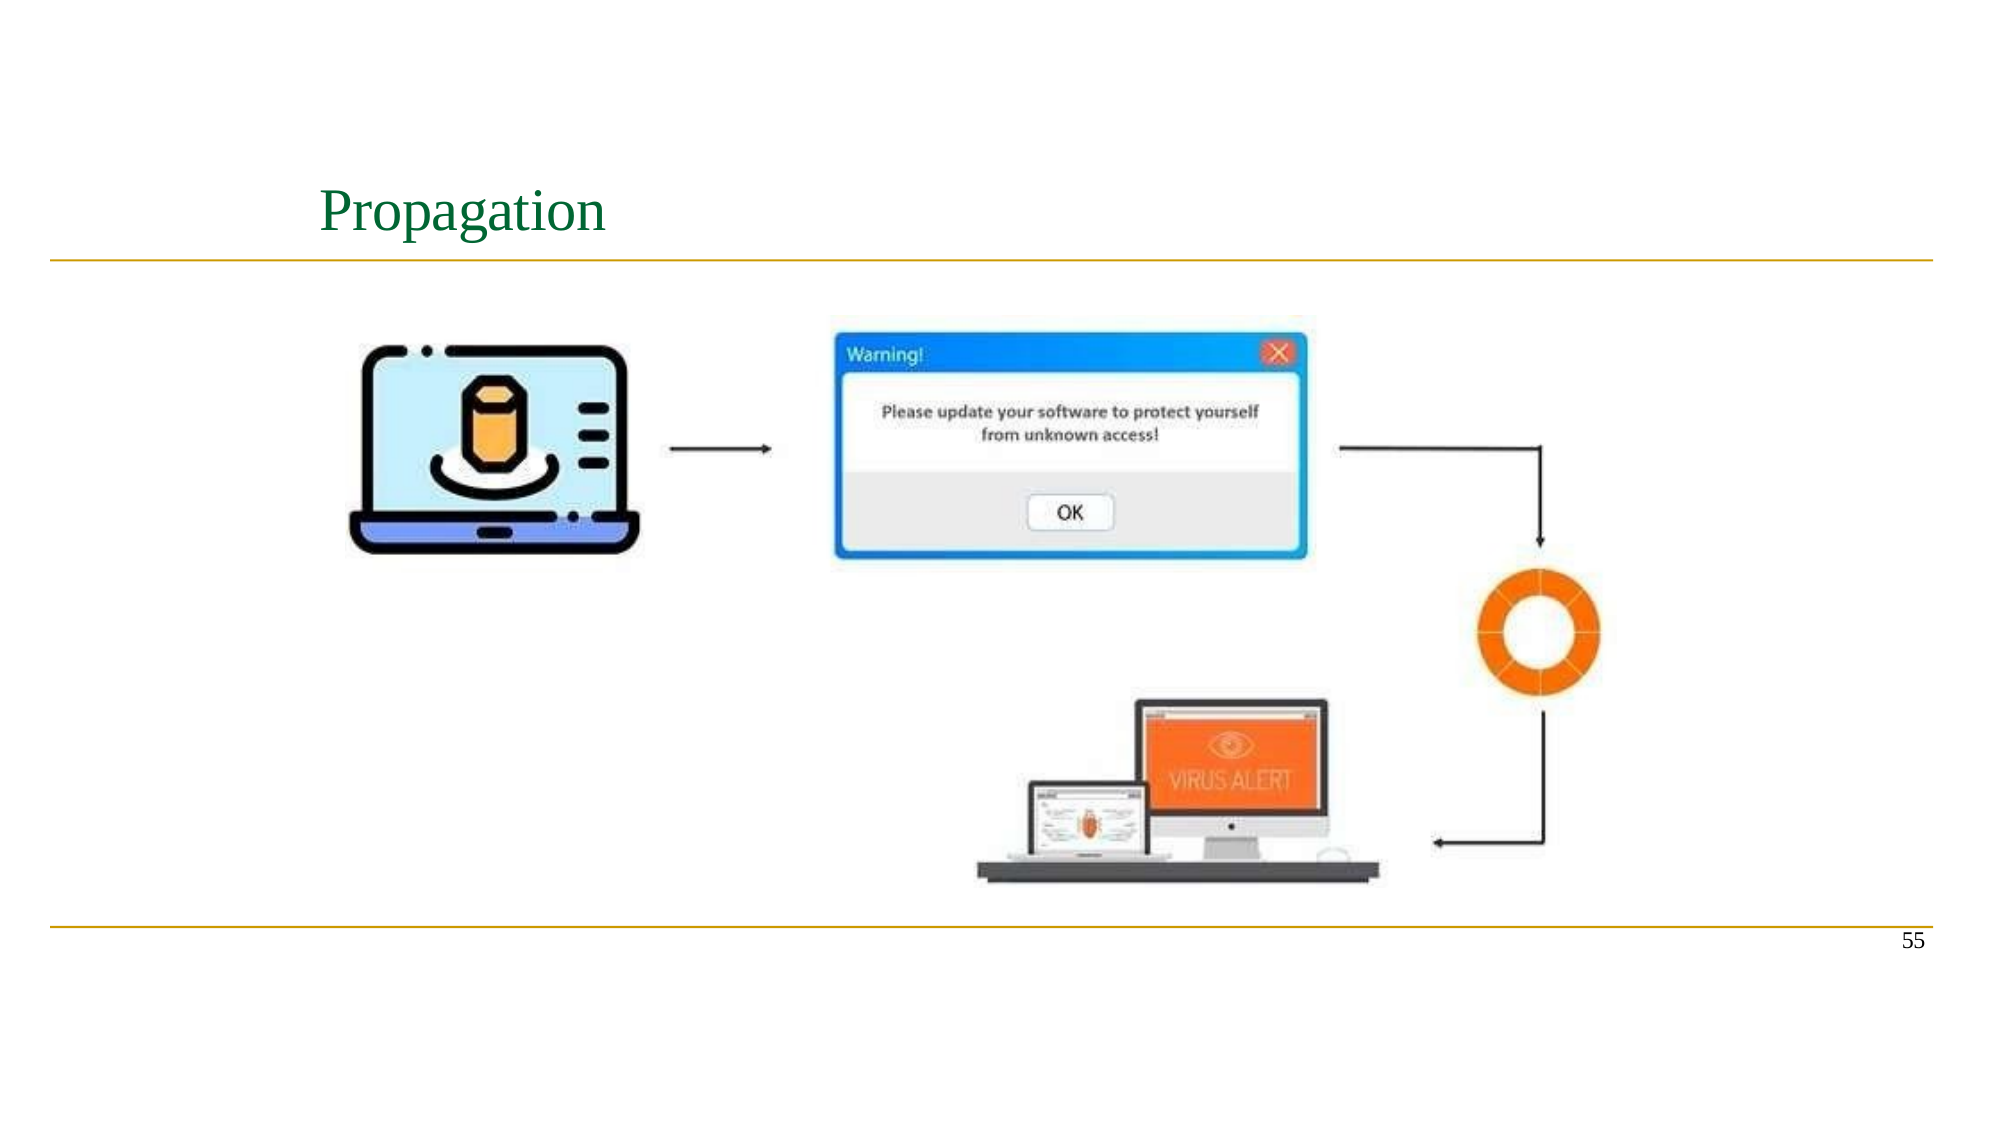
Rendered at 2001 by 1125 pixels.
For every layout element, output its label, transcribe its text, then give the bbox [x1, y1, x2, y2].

title Propagation [317, 48, 1585, 358]
picture [344, 314, 1617, 888]
slide_number 55 [1895, 925, 1933, 1125]
